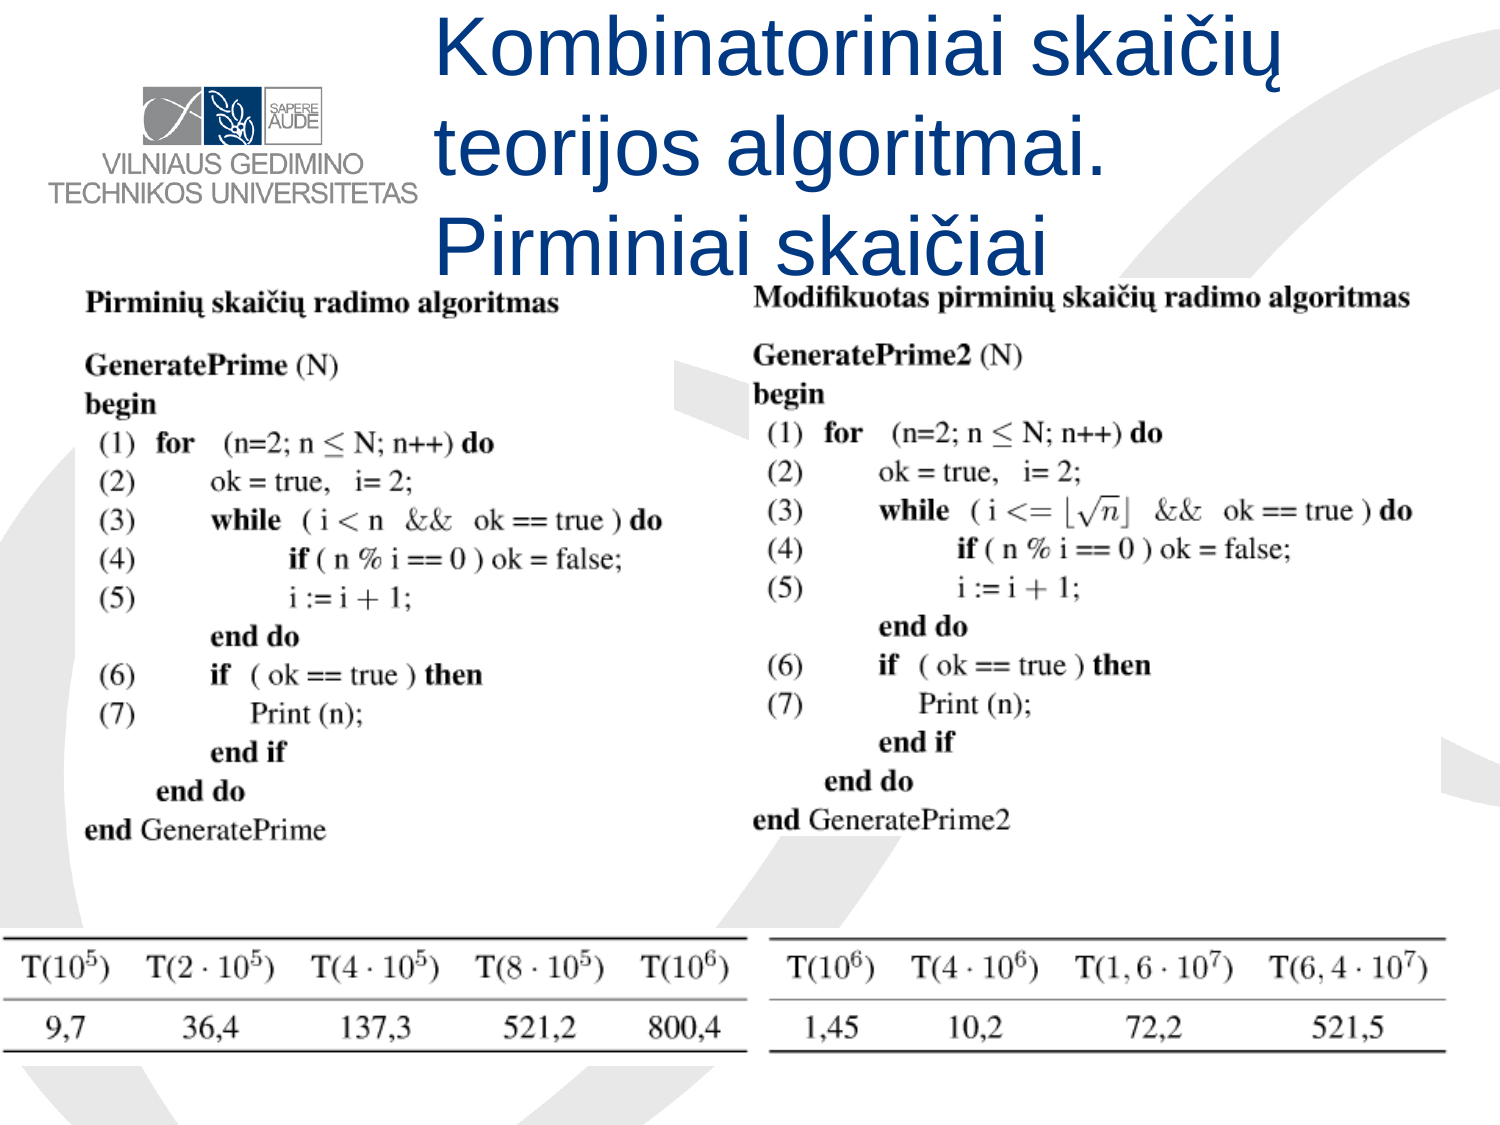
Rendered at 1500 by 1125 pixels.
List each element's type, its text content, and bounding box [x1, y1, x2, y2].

title Kombinatoriniai skaičių teorijos algoritmai. Pirminiai skaičiai [419, 19, 1447, 265]
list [749, 278, 1441, 836]
picture [0, 0, 1500, 1125]
